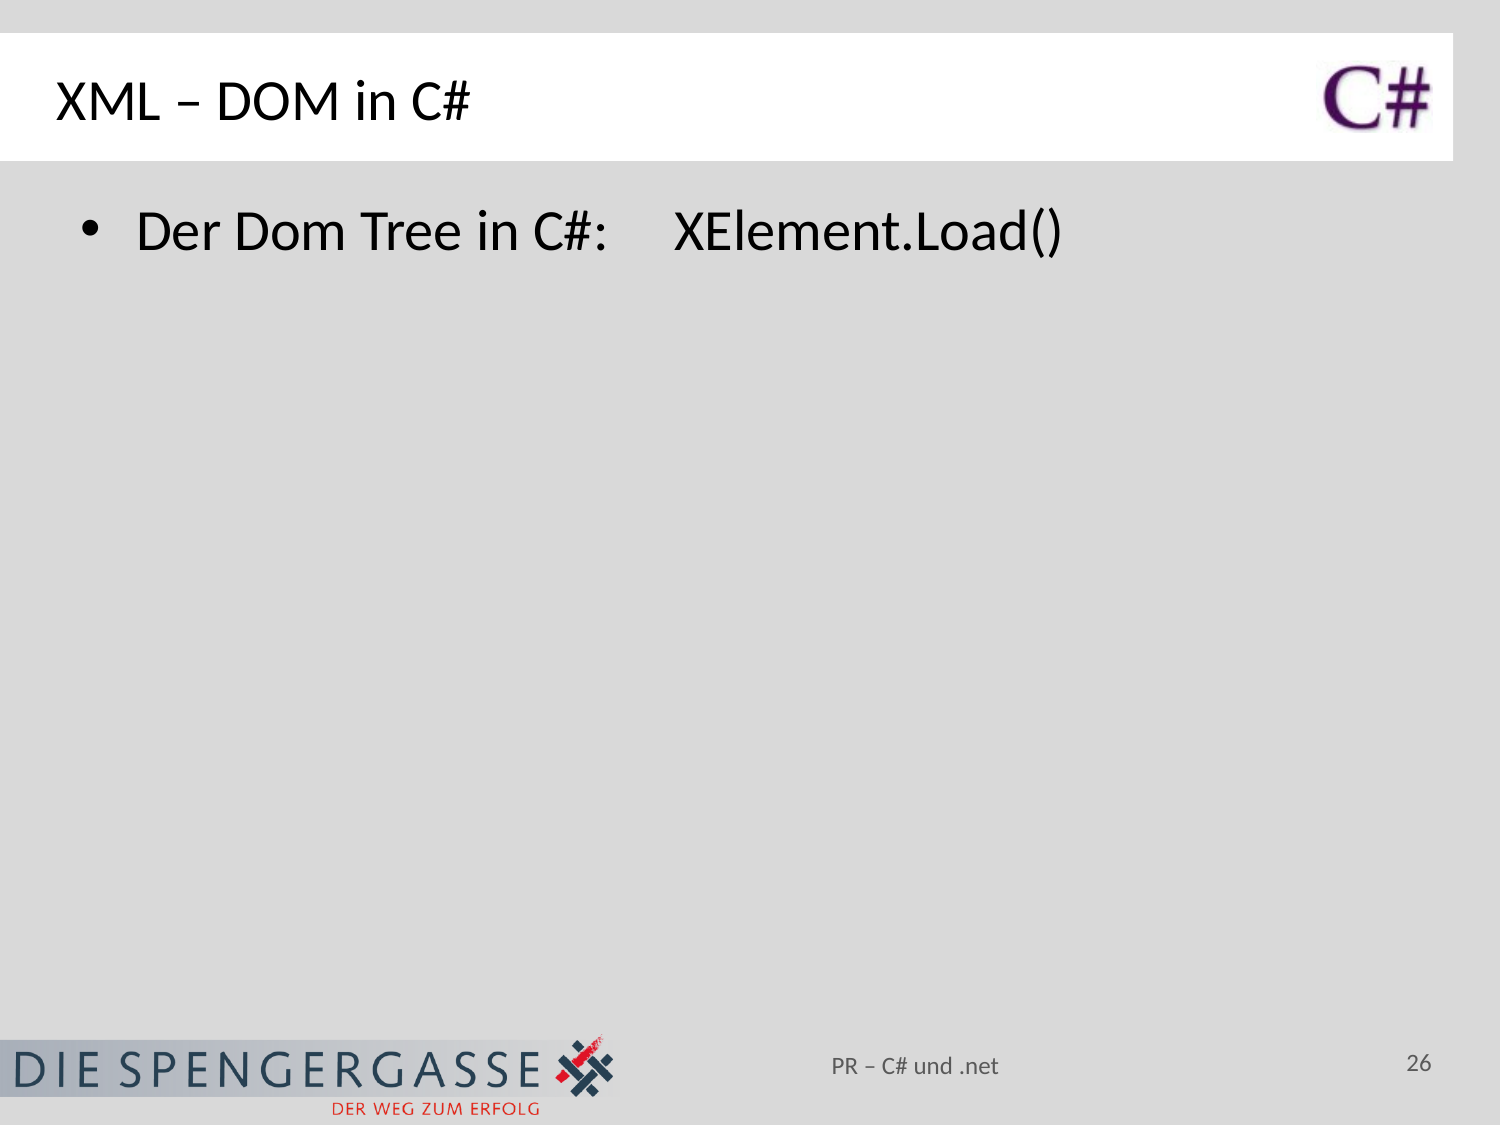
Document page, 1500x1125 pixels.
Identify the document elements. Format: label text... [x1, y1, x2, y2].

picture [1316, 58, 1433, 133]
list Der Dom Tree in C#: XElement.Load() [64, 184, 1447, 1005]
slide_number 26 [1358, 1031, 1447, 1092]
title XML – DOM in C# [0, 33, 1454, 161]
footer PR – C# und .net [655, 1035, 1176, 1095]
picture [0, 1034, 621, 1119]
